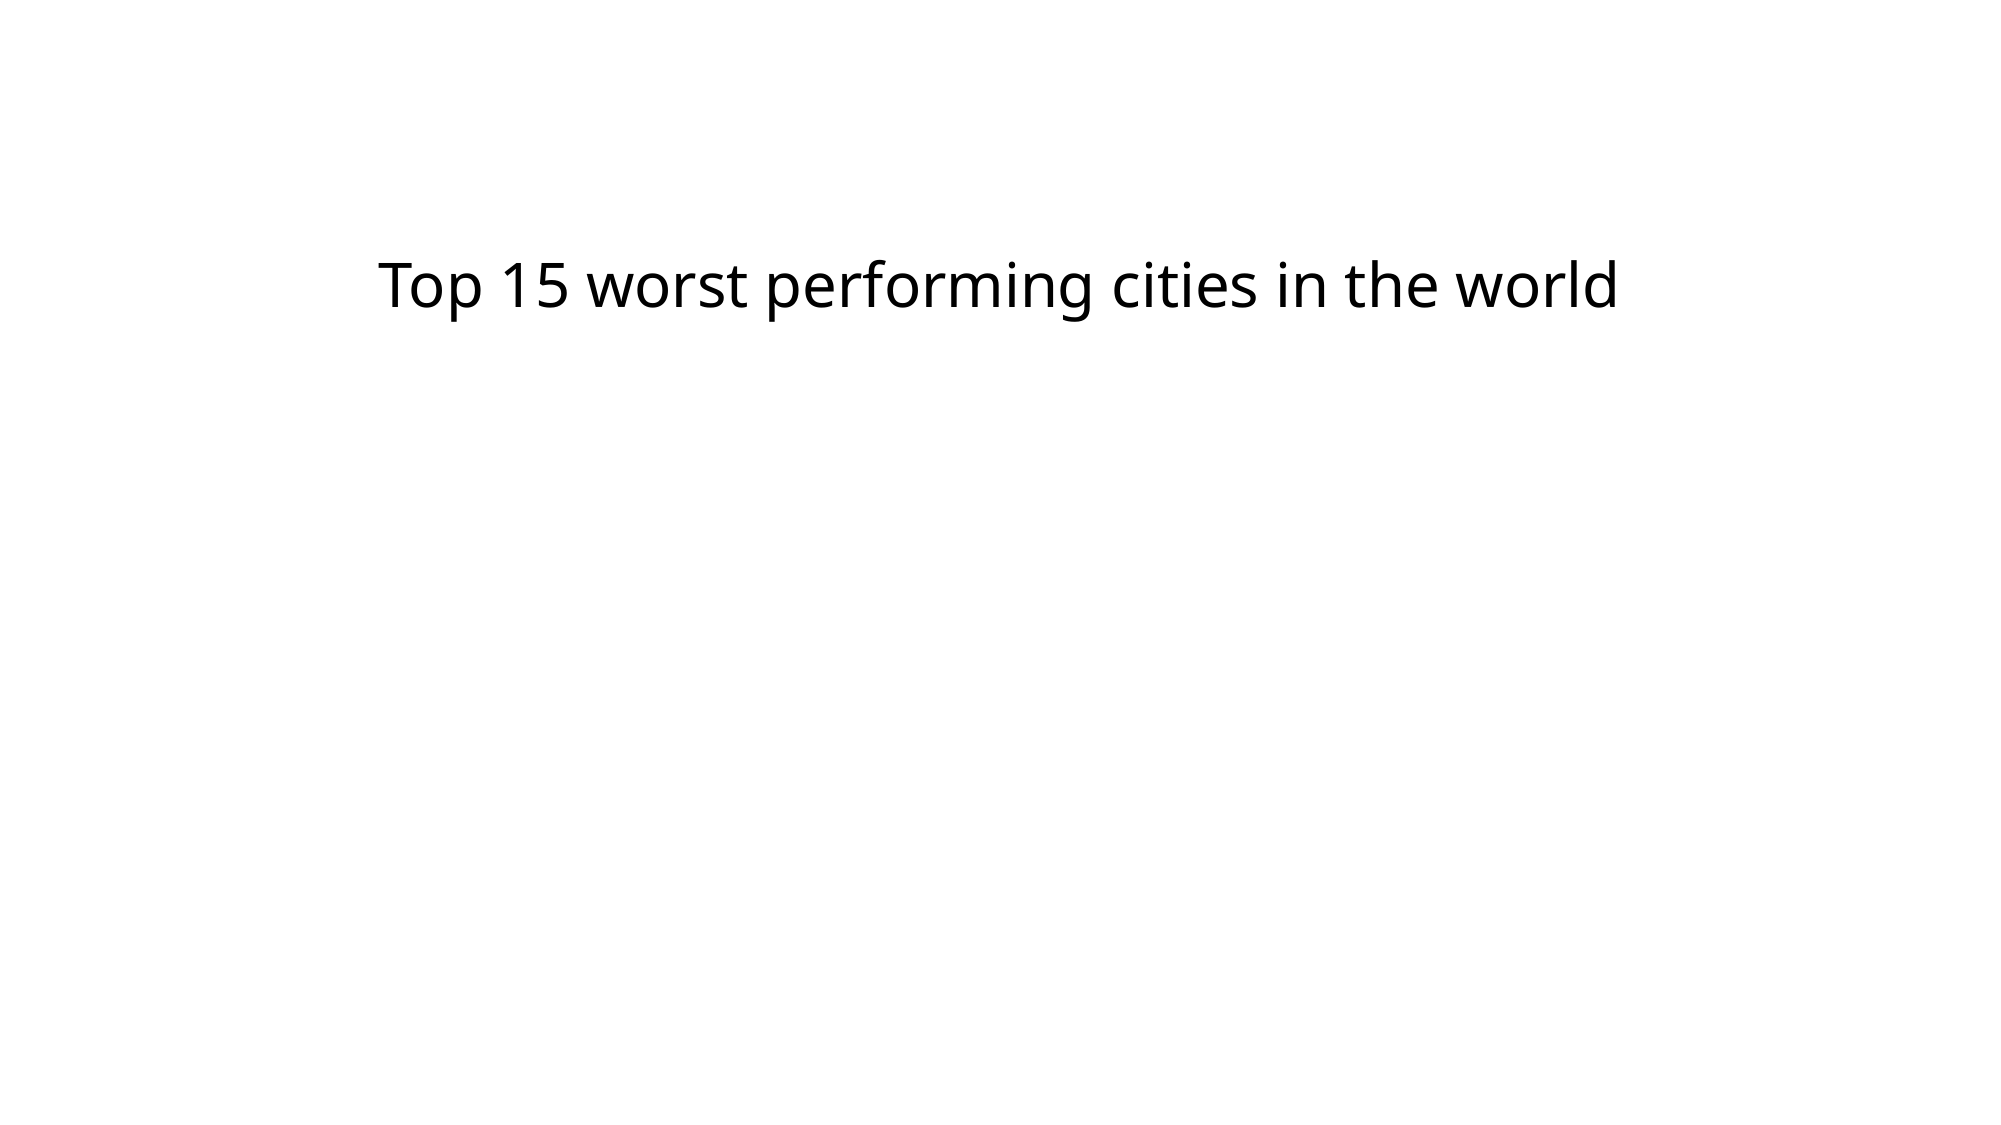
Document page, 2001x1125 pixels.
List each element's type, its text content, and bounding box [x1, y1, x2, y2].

title Top 15 worst performing cities in the world [249, 211, 1750, 328]
